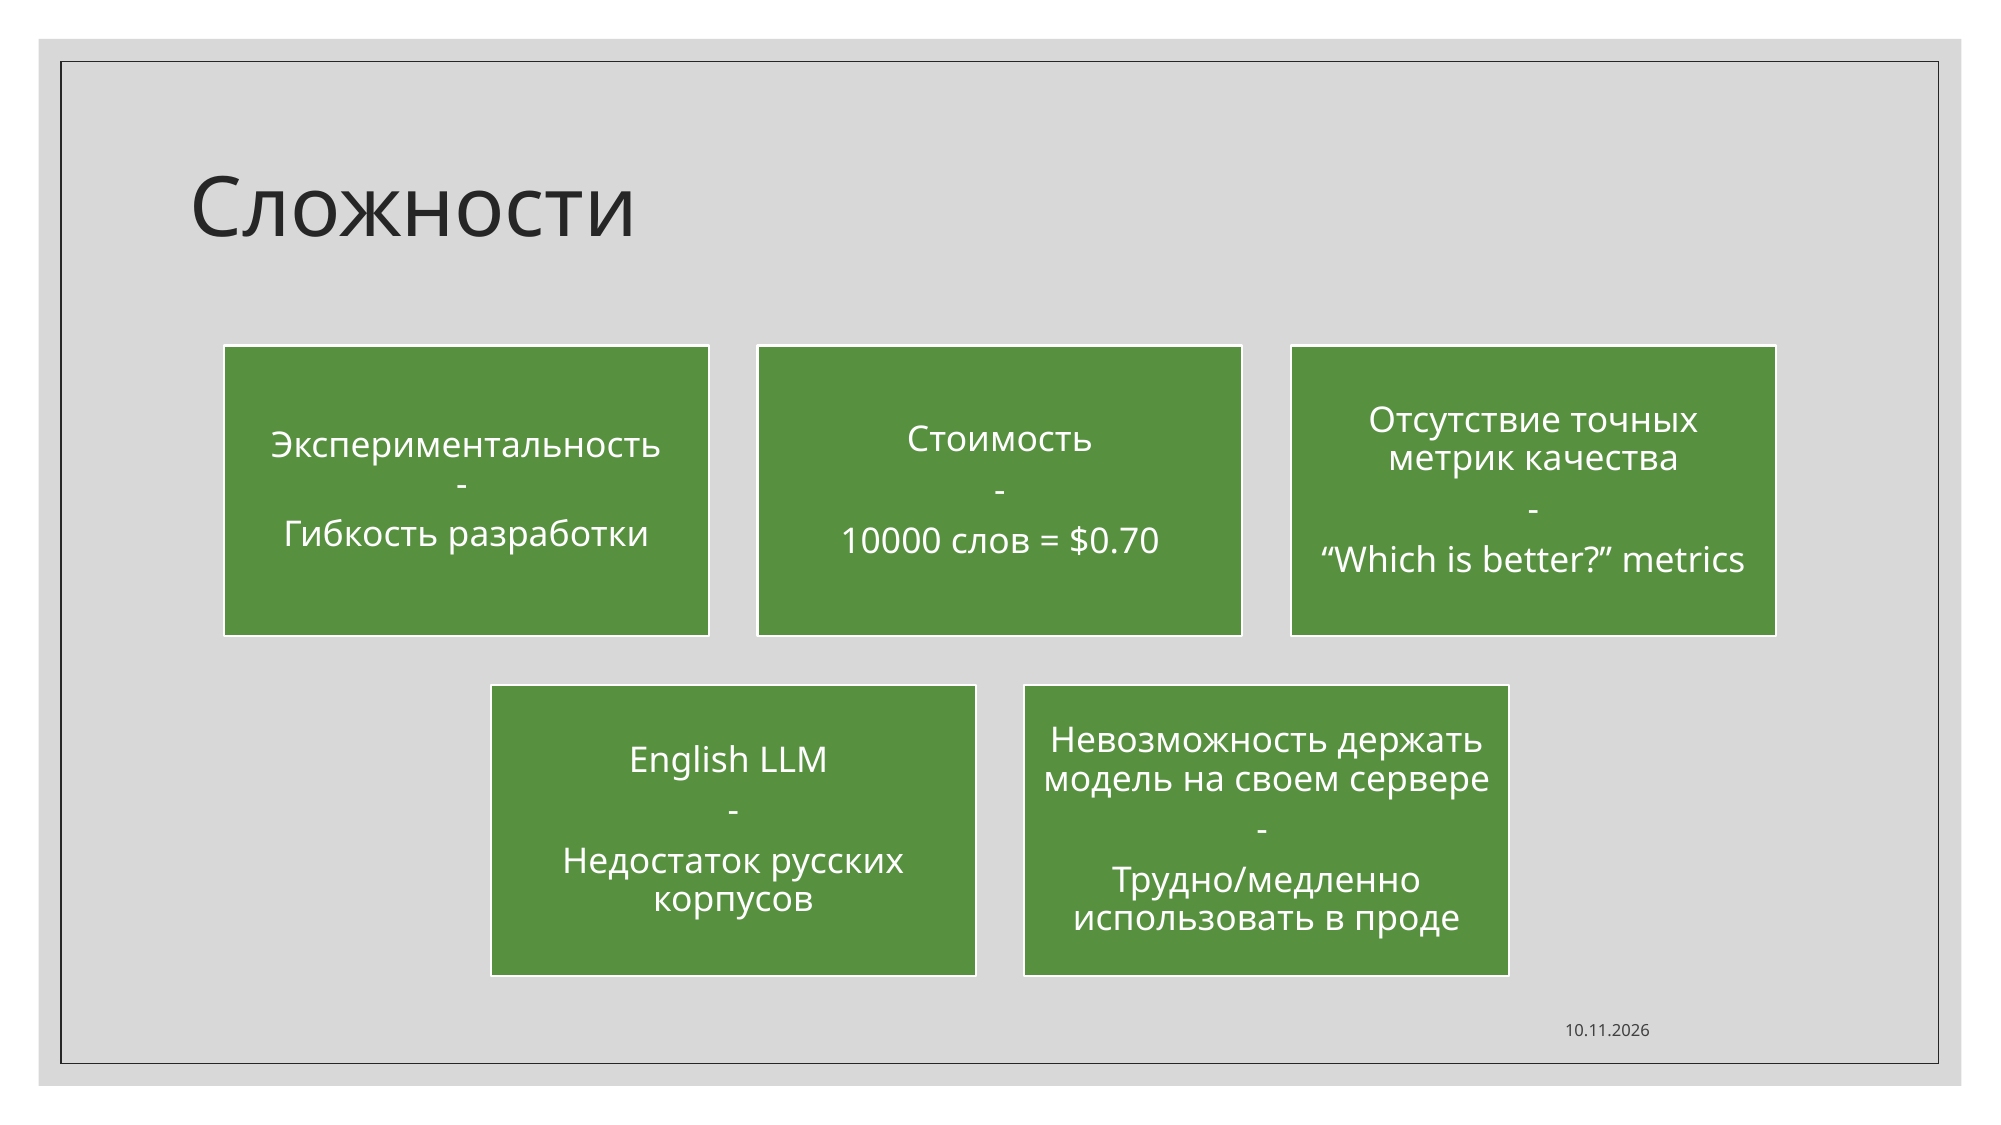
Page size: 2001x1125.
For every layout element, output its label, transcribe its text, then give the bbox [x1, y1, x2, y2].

title Сложности [174, 105, 1825, 314]
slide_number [1190, 990, 1665, 1050]
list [174, 344, 1825, 977]
